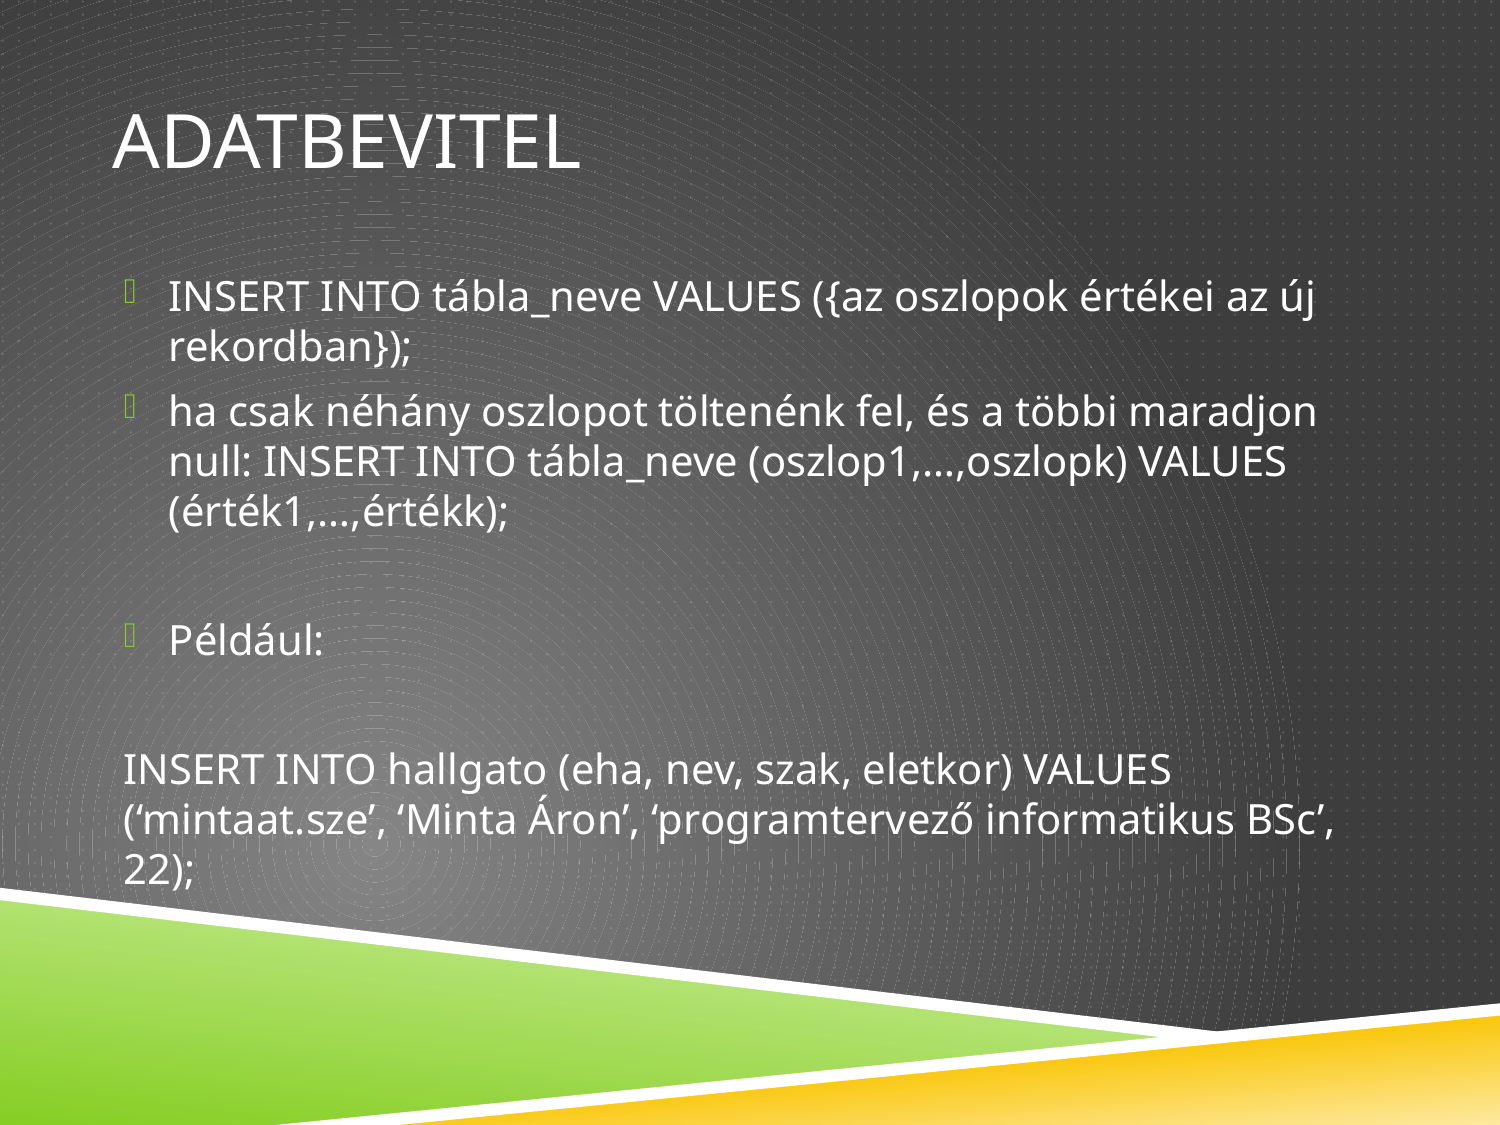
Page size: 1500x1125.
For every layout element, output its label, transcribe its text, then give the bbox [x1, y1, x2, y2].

list INSERT INTO tábla_neve VALUES ({az oszlopok értékei az új rekordban}); ha csak néhány oszlopot töltenénk fel, és a többi maradjon null: INSERT INTO tábla_neve (oszlop1,…,oszlopk) VALUES (érték1,…,értékk); Például: INSERT INTO hallgato (eha, nev, szak, eletkor) VALUES (‘mintaat.sze’, ‘Minta Áron’, ‘programtervező informatikus BSc’, 22); [112, 262, 1388, 875]
title ADATBEVITEL [112, 45, 1388, 233]
